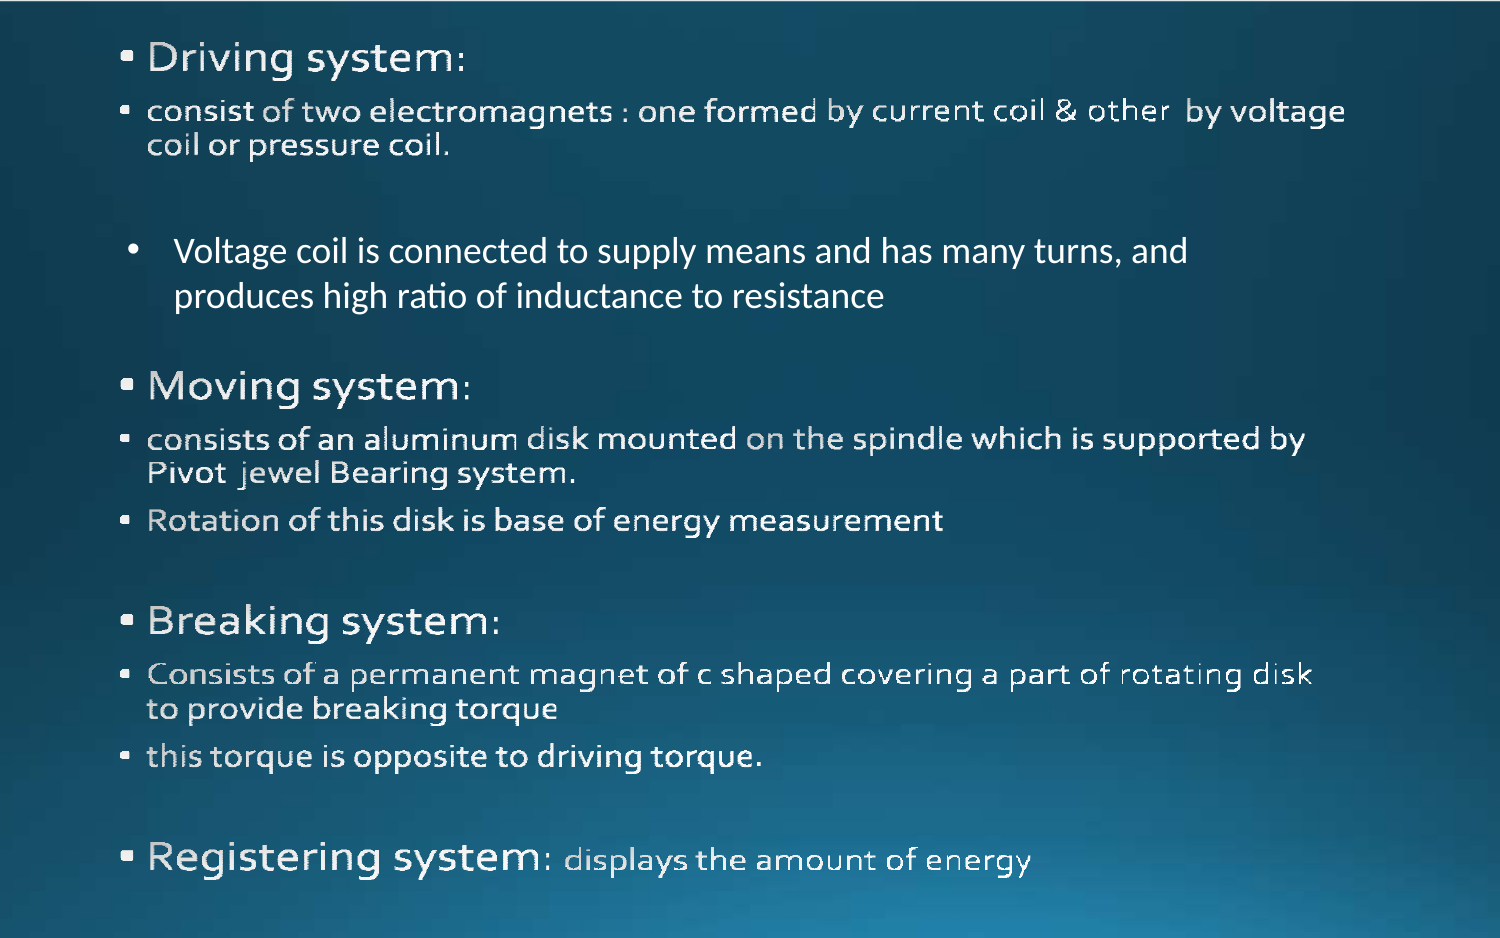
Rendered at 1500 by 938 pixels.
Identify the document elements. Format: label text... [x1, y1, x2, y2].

text_box [747, 426, 1305, 456]
text_box [150, 604, 498, 644]
text_box [120, 50, 134, 61]
text_box [150, 371, 469, 409]
text_box [120, 378, 134, 390]
text_box [148, 100, 254, 122]
text_box [828, 98, 1170, 128]
text_box [148, 132, 448, 162]
text_box [623, 98, 816, 122]
text_box [229, 460, 565, 491]
text_box [148, 662, 1312, 692]
text_box [120, 105, 130, 114]
text_box [148, 426, 517, 450]
text_box [120, 614, 134, 625]
text_box [528, 426, 735, 450]
text_box [120, 849, 134, 861]
text_box [146, 696, 557, 726]
text_box Voltage coil is connected to supply means and has many turns, and produces high ratio of inductance to resistance [112, 218, 1312, 324]
text_box [149, 462, 226, 483]
text_box [120, 669, 130, 678]
text_box [120, 434, 130, 442]
text_box [149, 507, 943, 538]
text_box [150, 42, 463, 81]
text_box [263, 98, 612, 129]
text_box [120, 751, 130, 759]
picture [0, 0, 1500, 938]
text_box [120, 515, 130, 524]
text_box [565, 847, 1031, 878]
text_box [146, 743, 752, 774]
text_box [1187, 98, 1344, 129]
text_box [150, 842, 550, 880]
